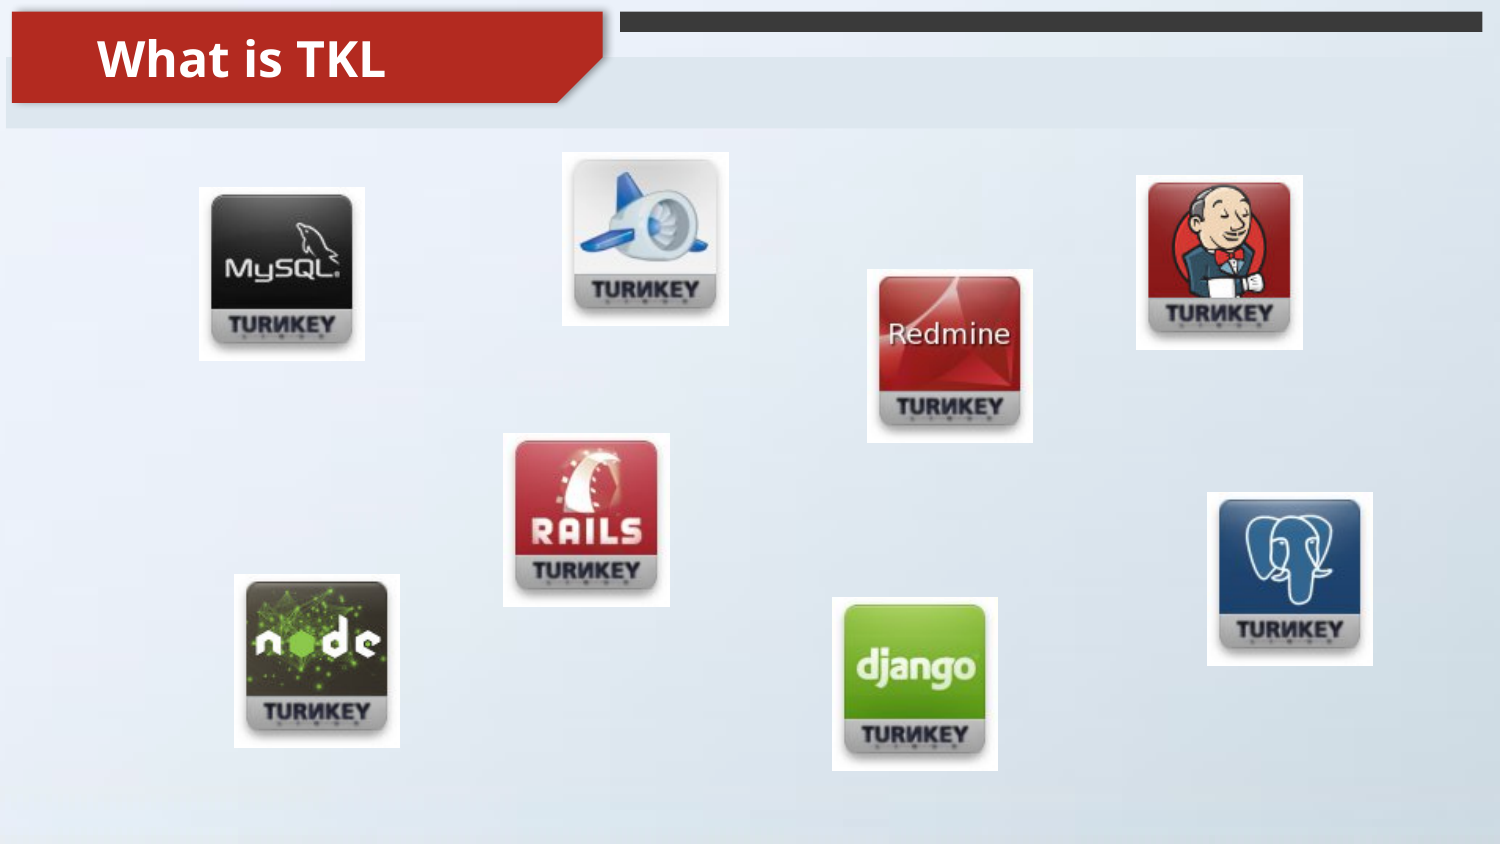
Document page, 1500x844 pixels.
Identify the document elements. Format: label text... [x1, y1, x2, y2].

text_box What is TKL [83, 19, 668, 95]
text_box [620, 11, 1483, 32]
text_box [4, 55, 1479, 130]
picture [0, 0, 1500, 844]
text_box [11, 11, 603, 103]
